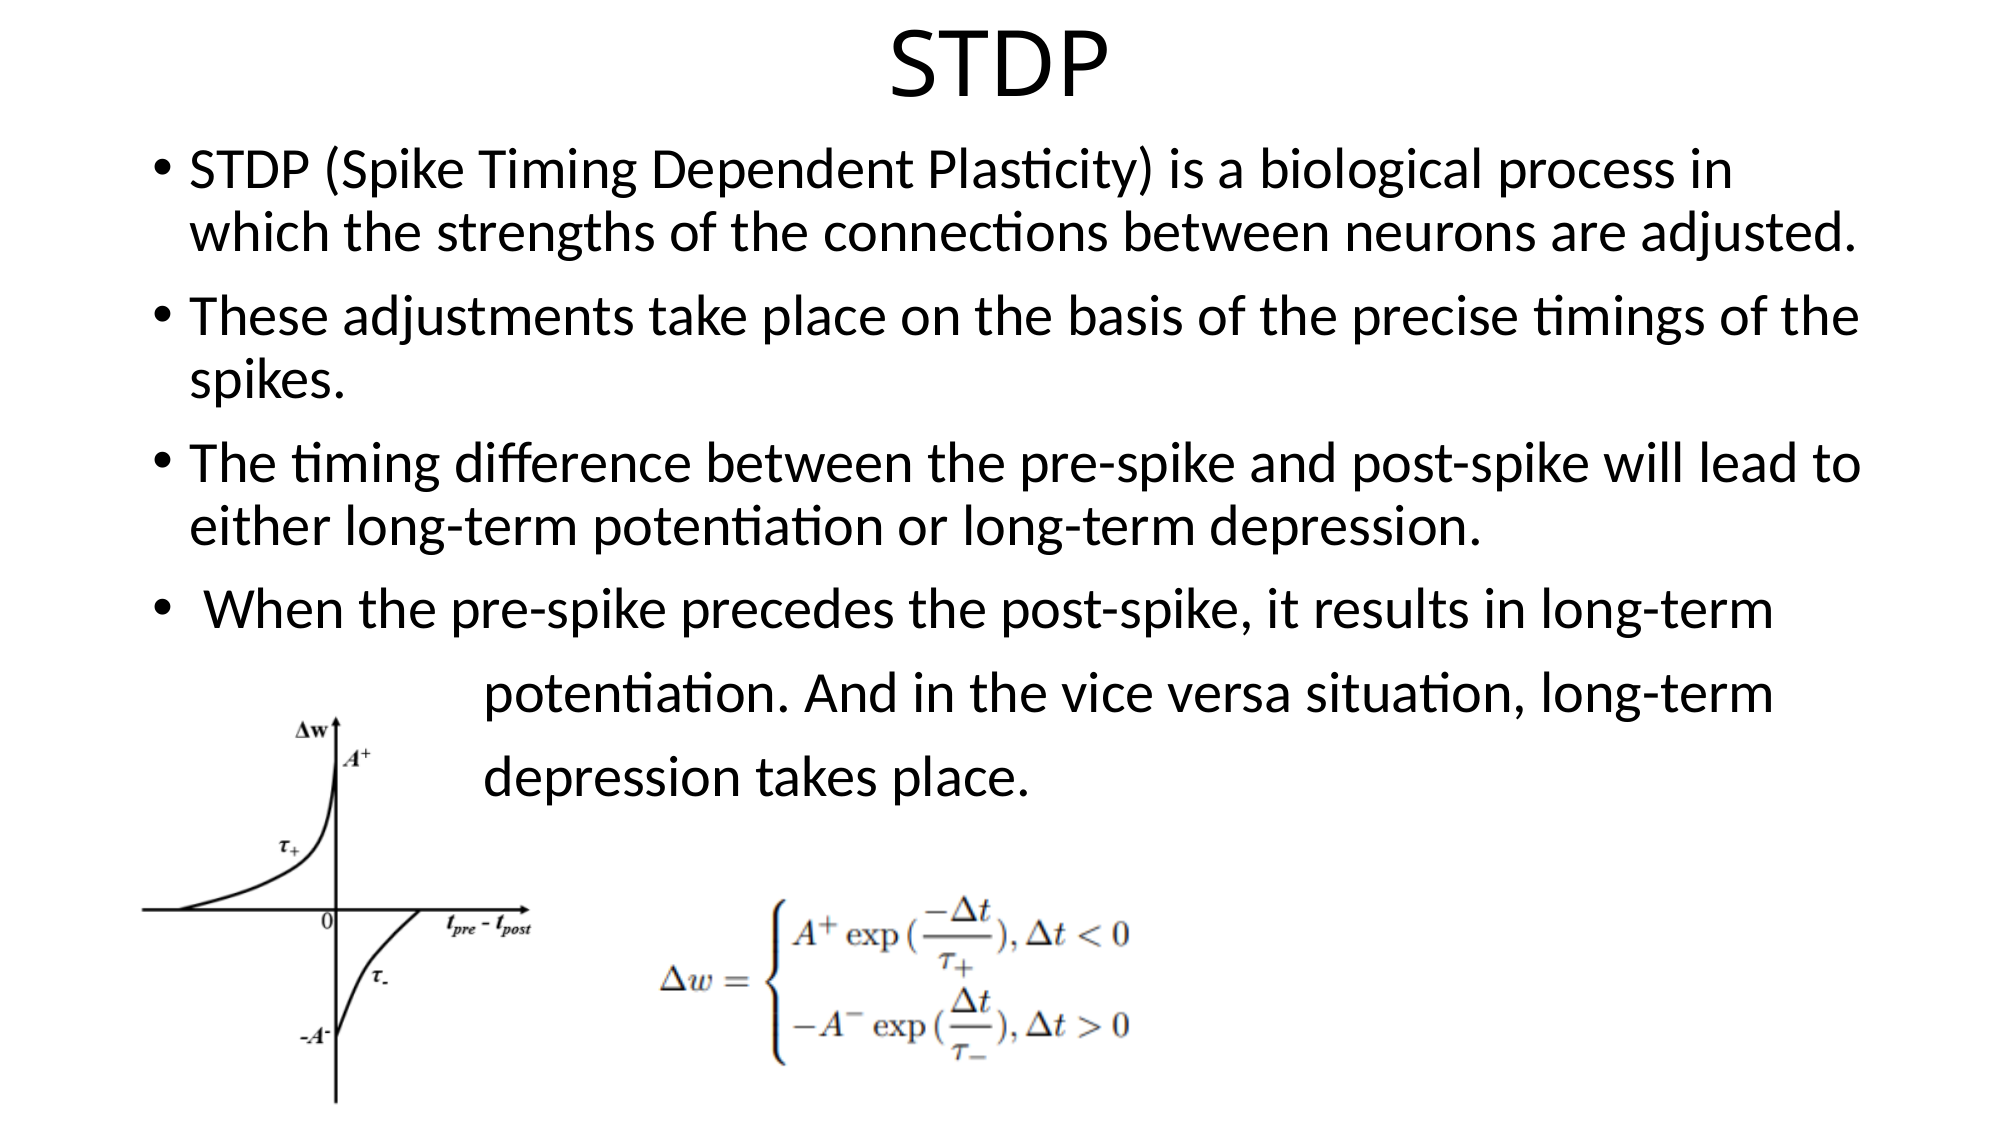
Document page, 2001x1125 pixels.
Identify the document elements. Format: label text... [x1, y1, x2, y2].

list STDP (Spike Timing Dependent Plasticity) is a biological process in which the strengths of the connections between neurons are adjusted. These adjustments take place on the basis of the precise timings of the spikes. The timing difference between the pre-spike and post-spike will lead to either long-term potentiation or long-term depression. When the pre-spike precedes the post-spike, it results in long-term potentiation. And in the vice versa situation, long-term depression takes place. [137, 130, 1892, 1100]
picture [56, 668, 1222, 1122]
title STDP [137, 3, 1863, 130]
